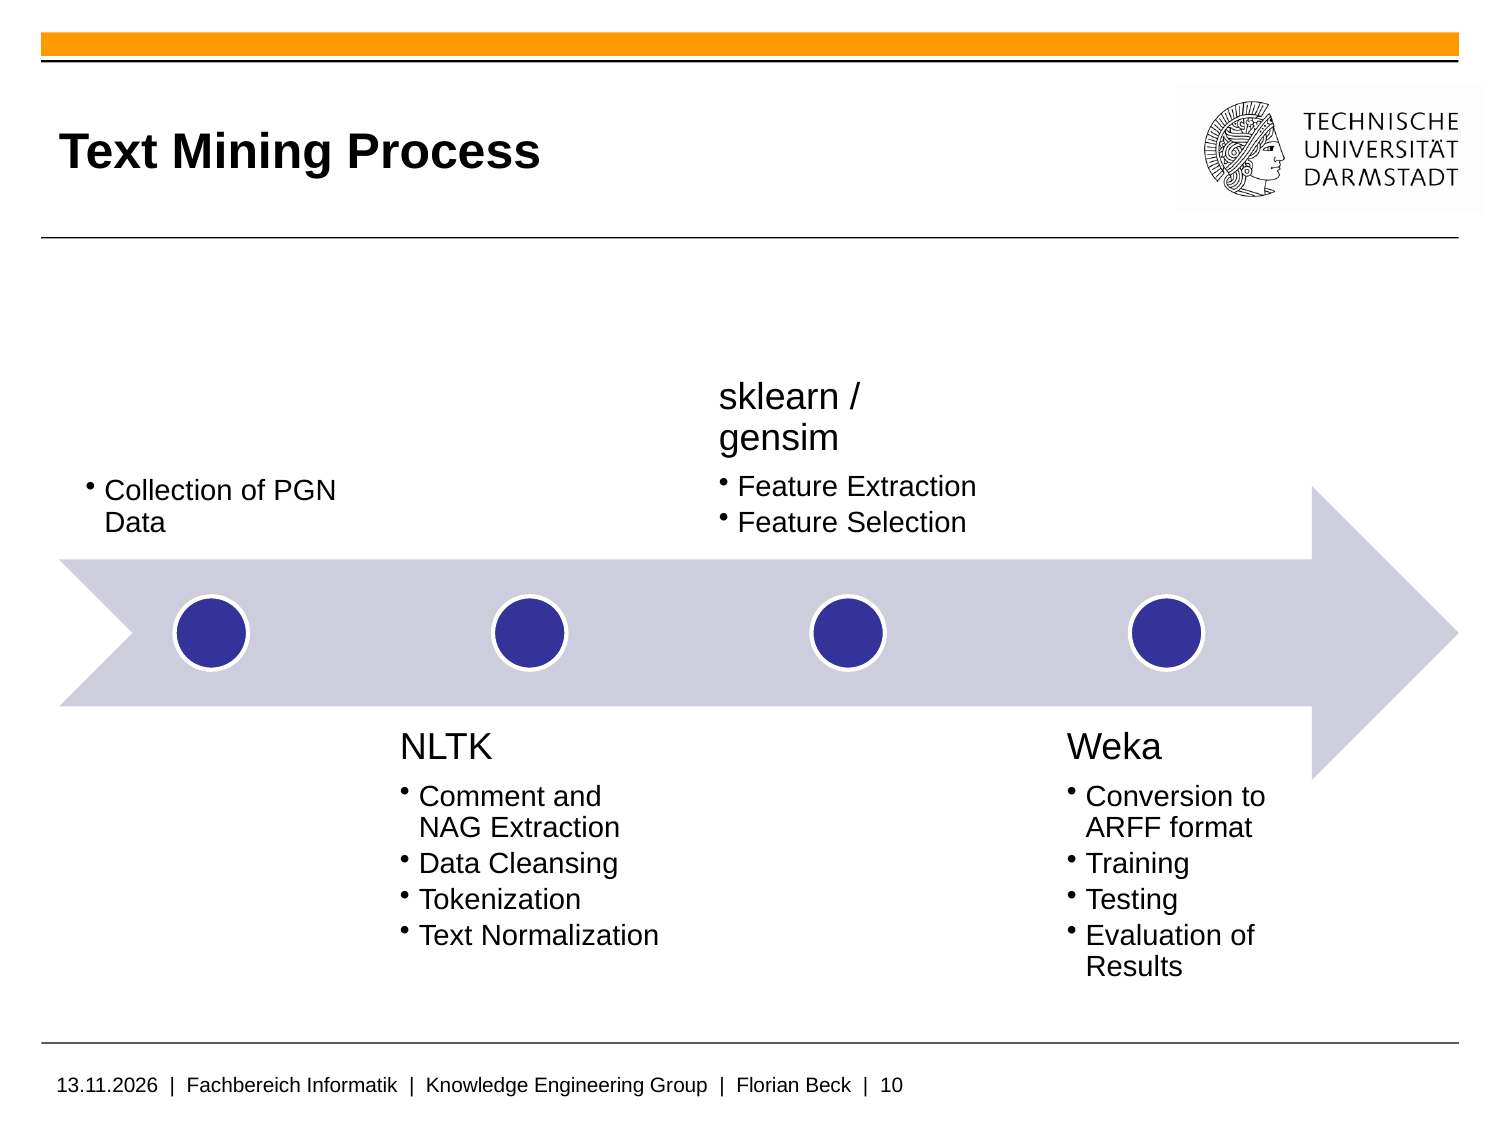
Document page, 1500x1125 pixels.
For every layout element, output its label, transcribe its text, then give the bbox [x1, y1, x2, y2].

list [58, 265, 1459, 1001]
title Text Mining Process [58, 79, 1149, 218]
picture [1175, 84, 1483, 214]
